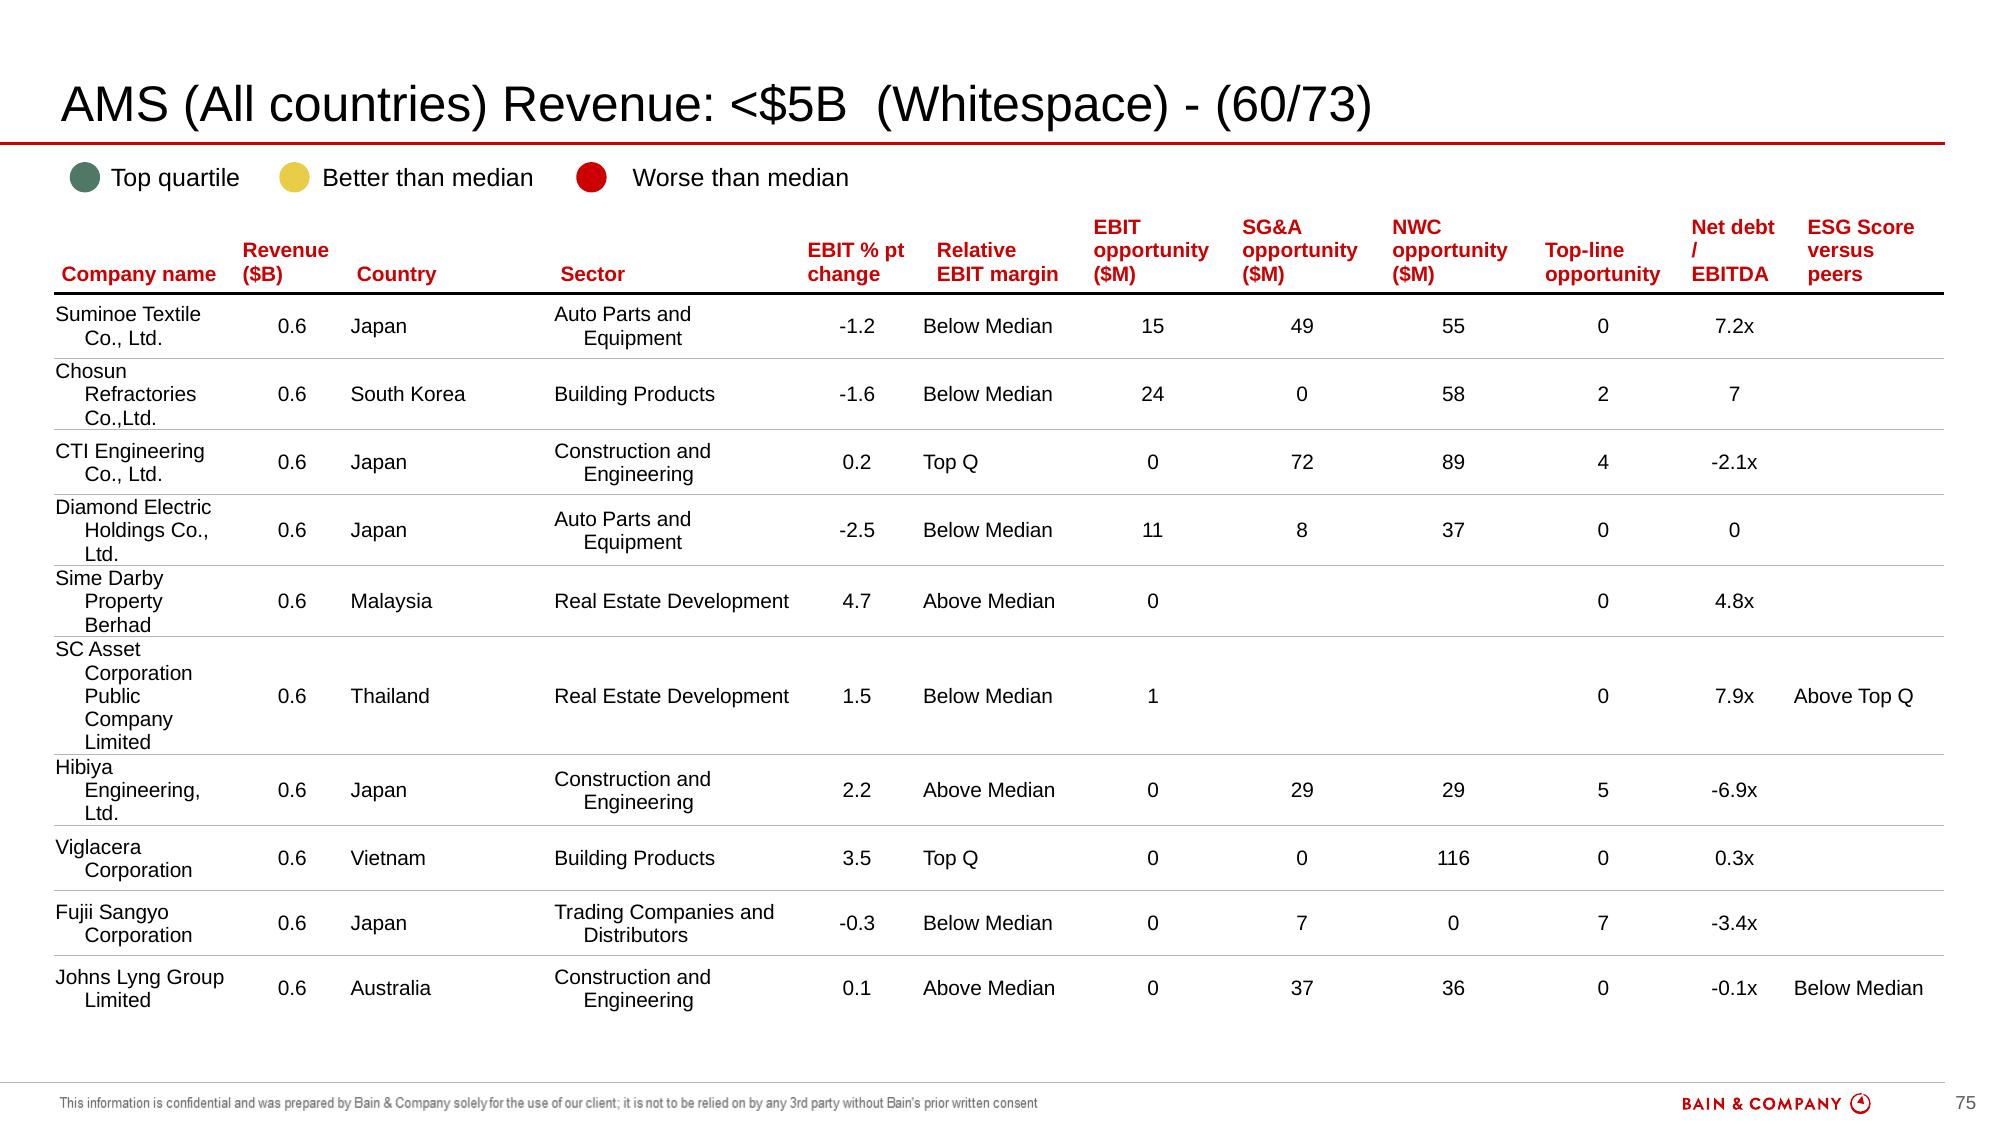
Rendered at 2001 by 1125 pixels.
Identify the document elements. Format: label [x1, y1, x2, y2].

table_cell [54, 956, 1944, 1021]
table_cell [54, 430, 1944, 494]
table_cell [54, 566, 1944, 636]
table_cell [54, 826, 1944, 890]
table_header [54, 156, 892, 199]
table_cell [54, 495, 1944, 565]
table_cell [54, 755, 1944, 825]
table_header [54, 208, 1944, 292]
table_cell [54, 637, 1944, 754]
title [54, 0, 1945, 144]
table_cell [54, 891, 1944, 955]
table_cell [54, 359, 1944, 429]
picture [51, 1089, 1103, 1119]
table_cell [54, 295, 1944, 358]
